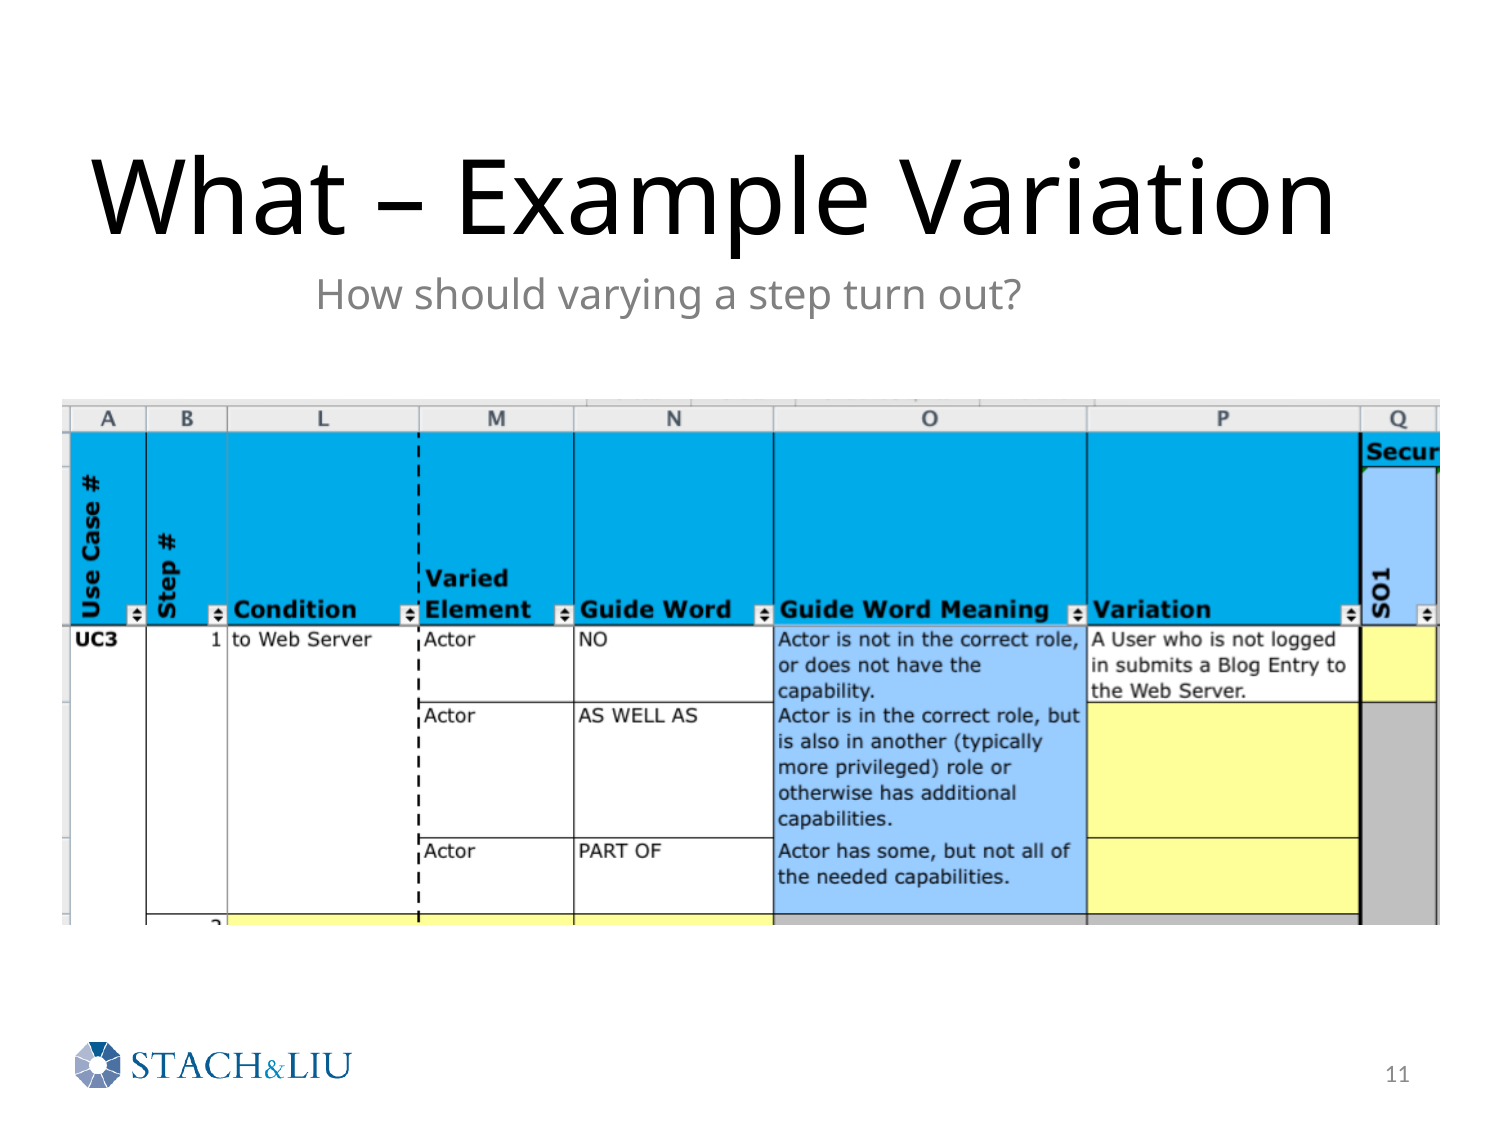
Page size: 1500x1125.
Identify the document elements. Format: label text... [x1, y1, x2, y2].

title What – Example Variation [75, 45, 1425, 263]
text_box 11 [1074, 1042, 1425, 1103]
text_box How should varying a step turn out? [300, 249, 1100, 325]
picture [62, 399, 1440, 926]
picture [75, 1042, 352, 1088]
